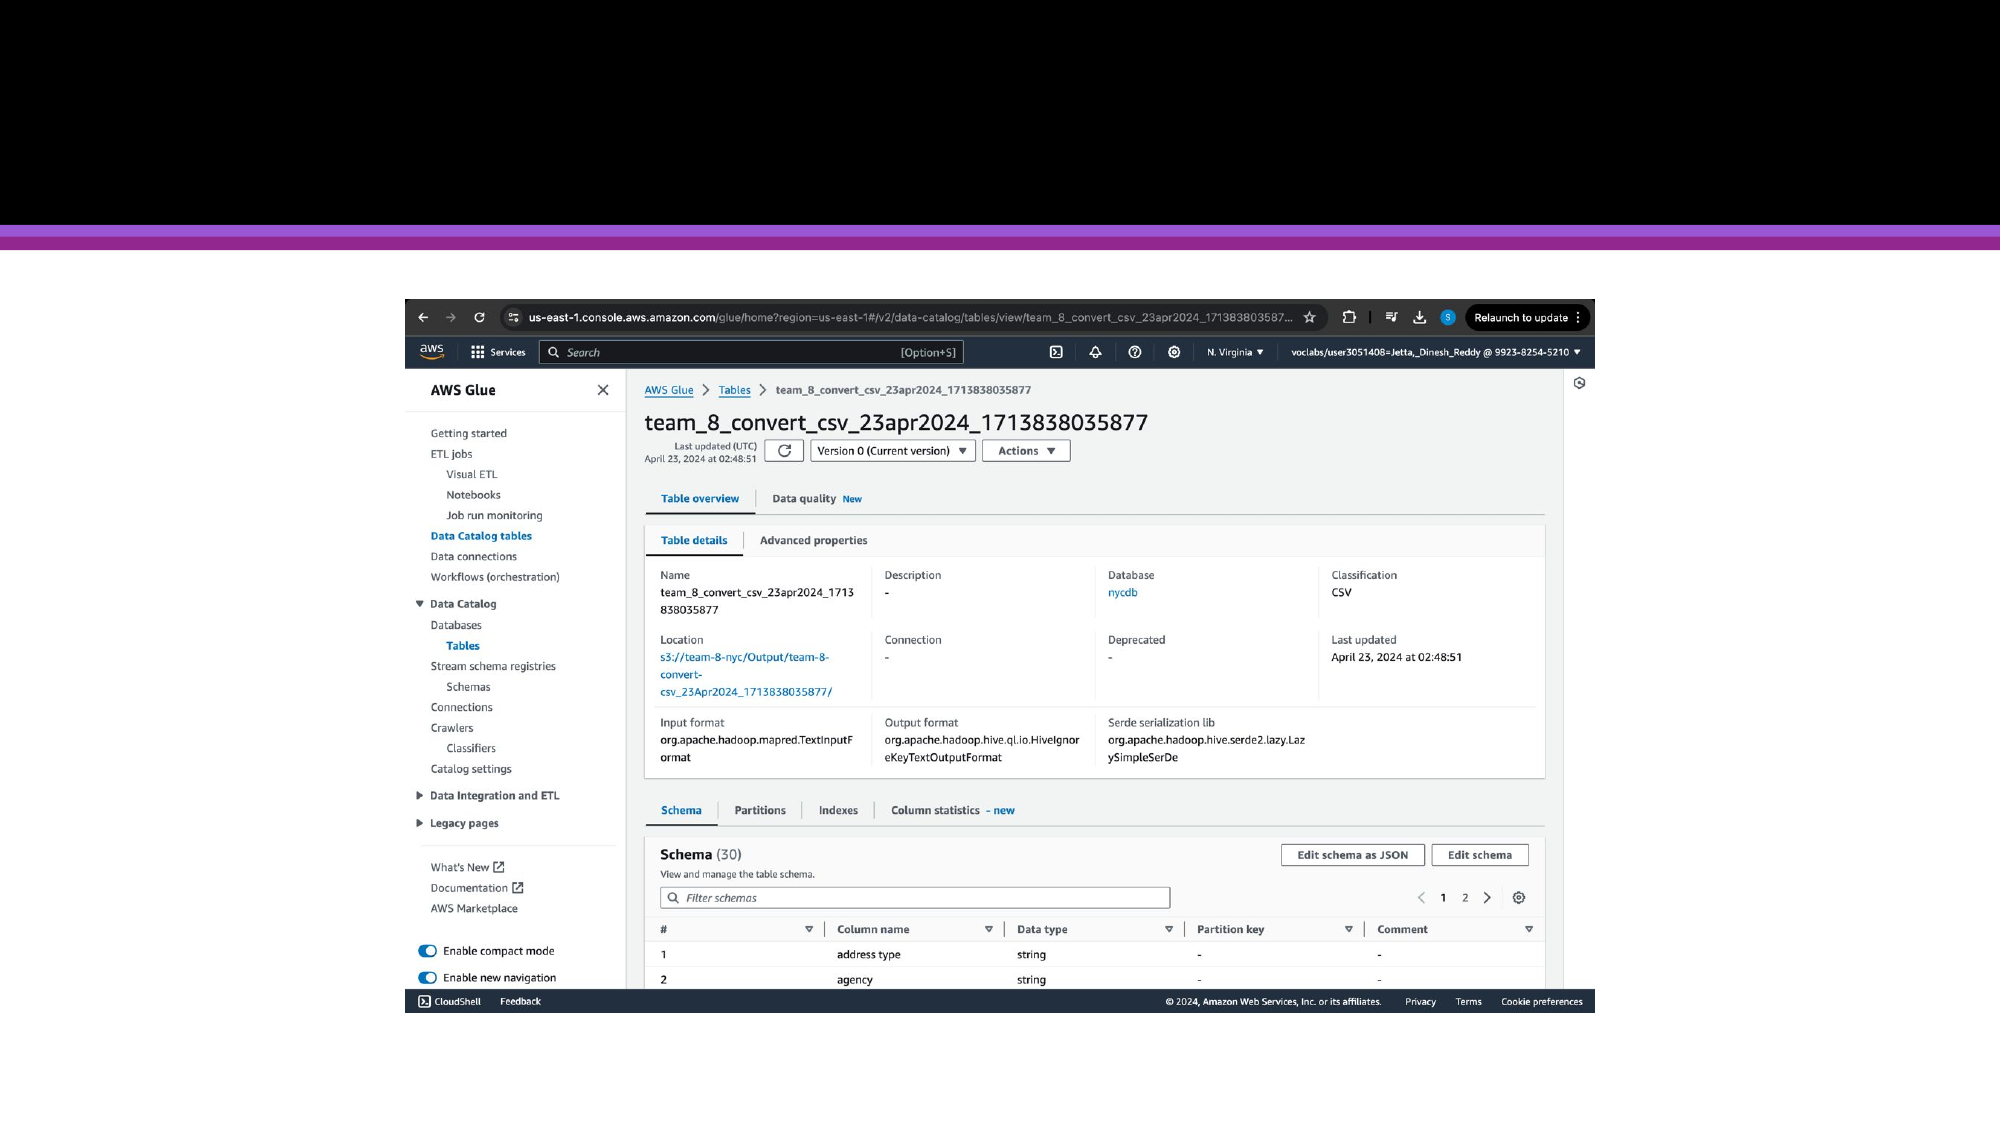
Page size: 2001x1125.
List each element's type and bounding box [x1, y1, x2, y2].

list [404, 299, 1595, 1013]
